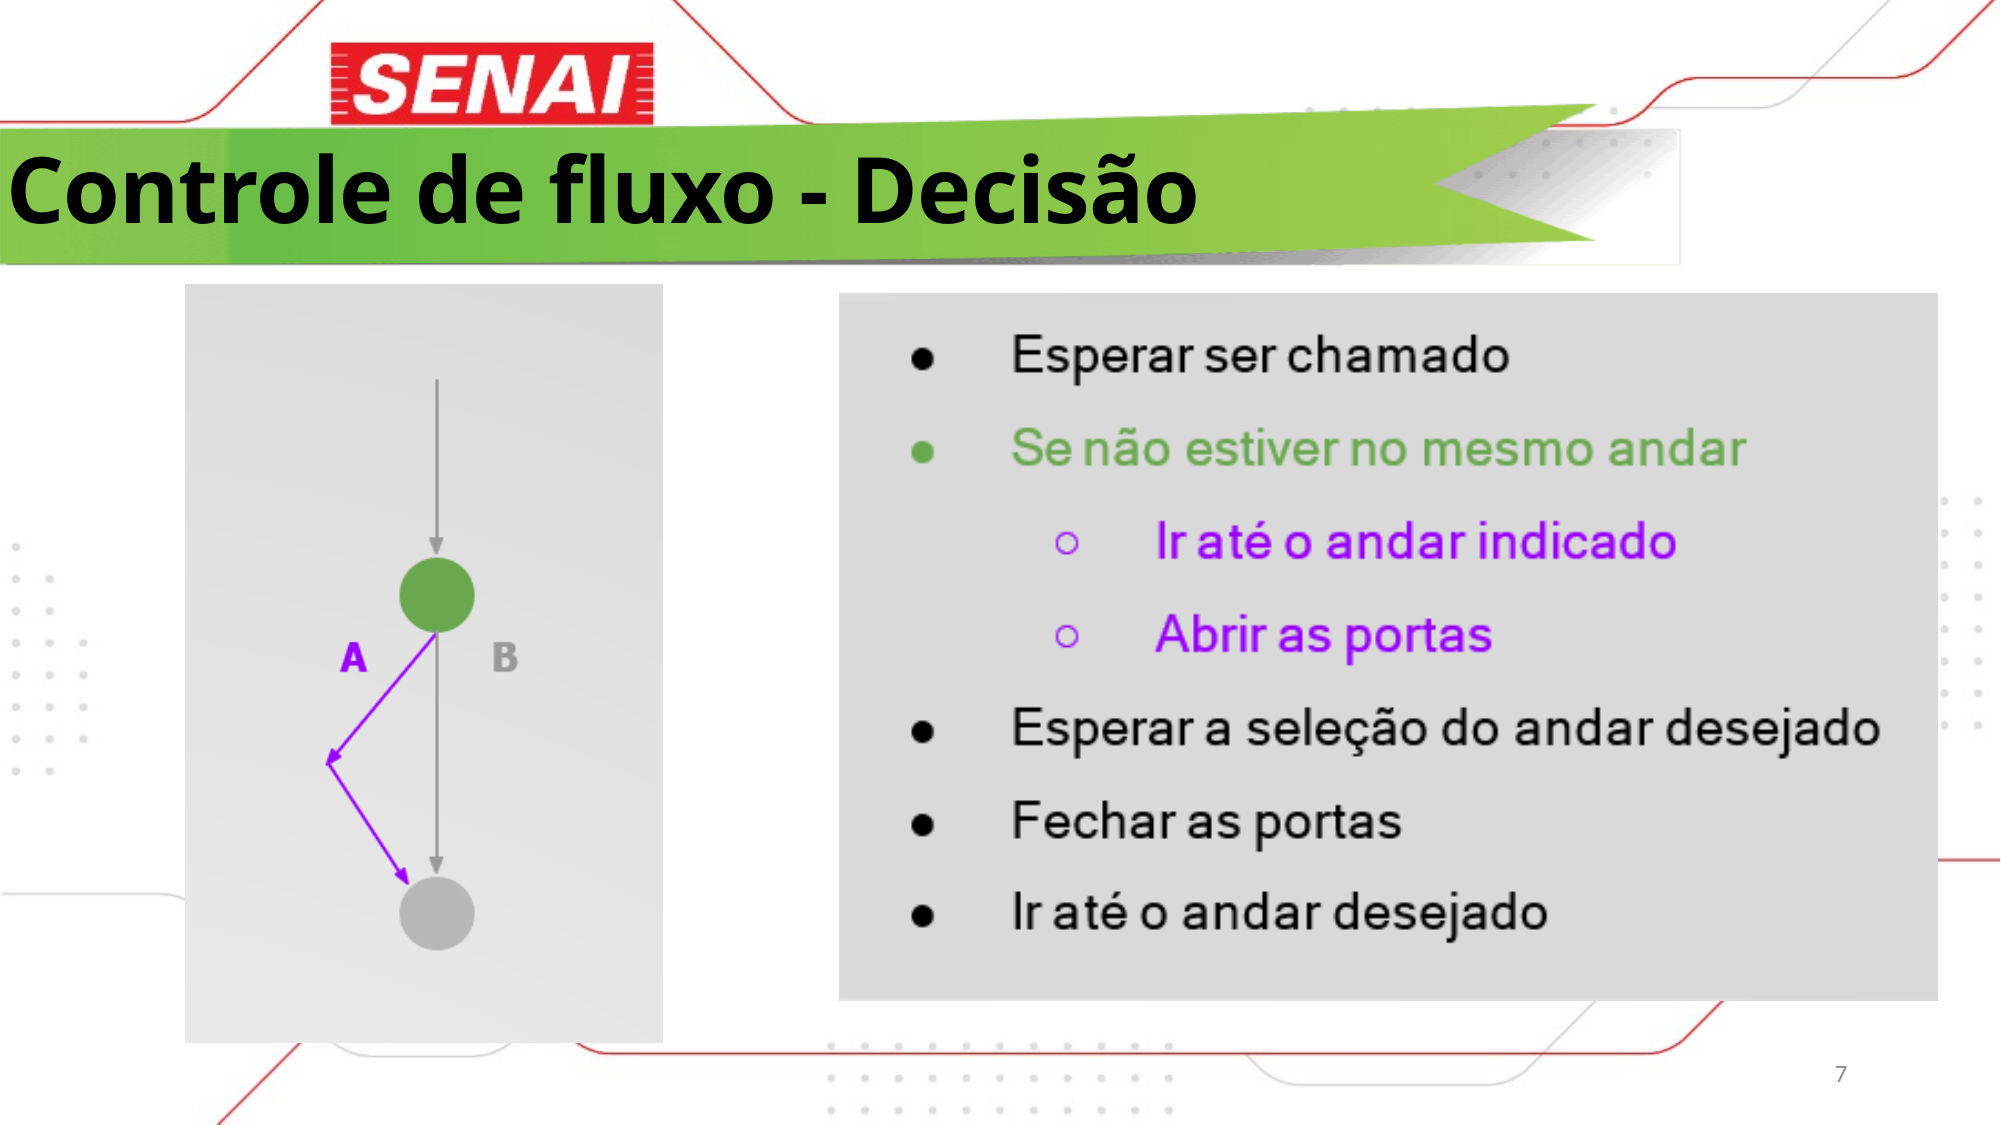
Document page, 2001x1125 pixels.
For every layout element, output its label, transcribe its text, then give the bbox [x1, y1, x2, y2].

slide_number 7 [1412, 1042, 1863, 1103]
picture [0, 0, 2001, 1125]
